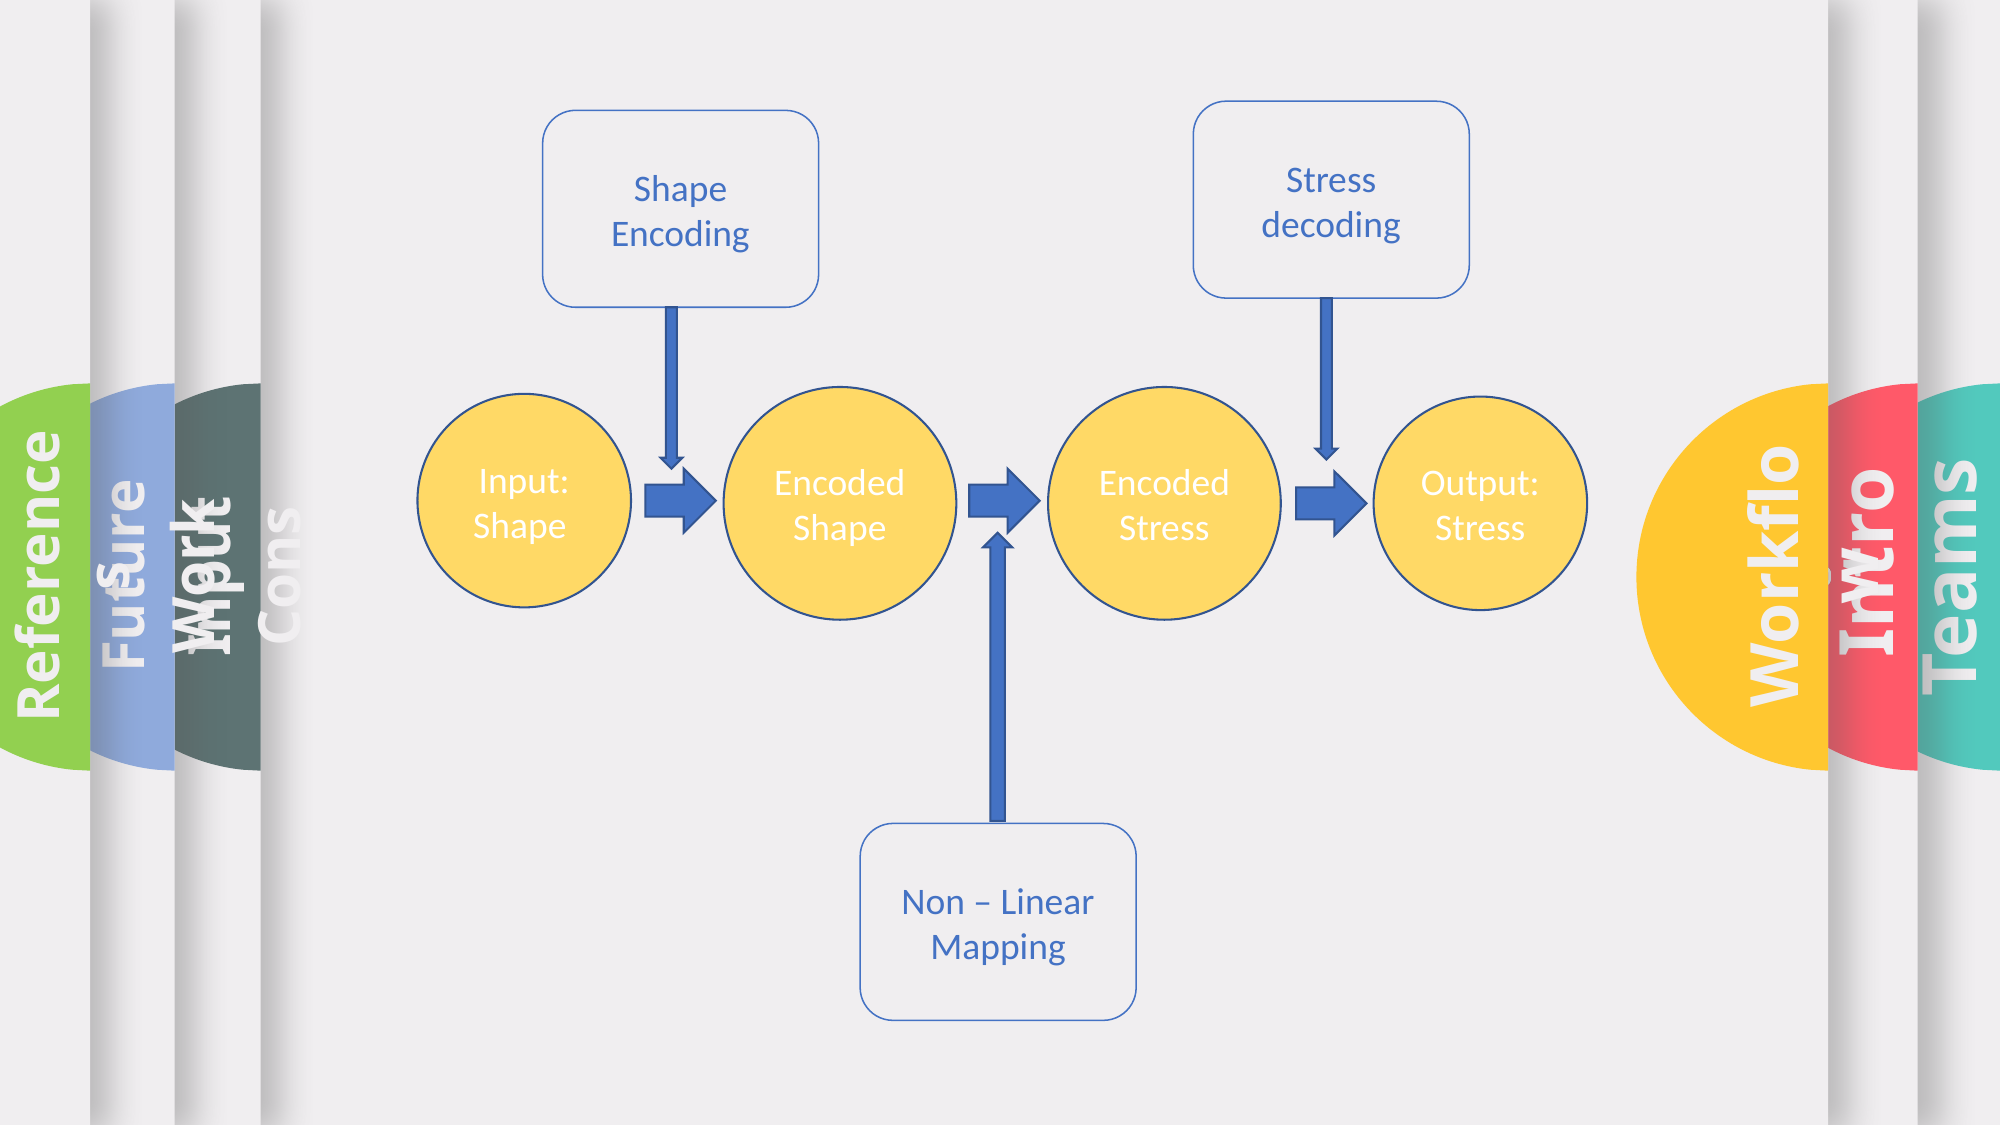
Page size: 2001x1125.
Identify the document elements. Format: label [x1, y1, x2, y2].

text_box [0, 0, 91, 1125]
text_box [1829, 0, 1918, 1125]
text_box [1918, 0, 2000, 1125]
text_box [261, 0, 1829, 1125]
text_box [175, 0, 261, 1125]
text_box [91, 0, 175, 1125]
